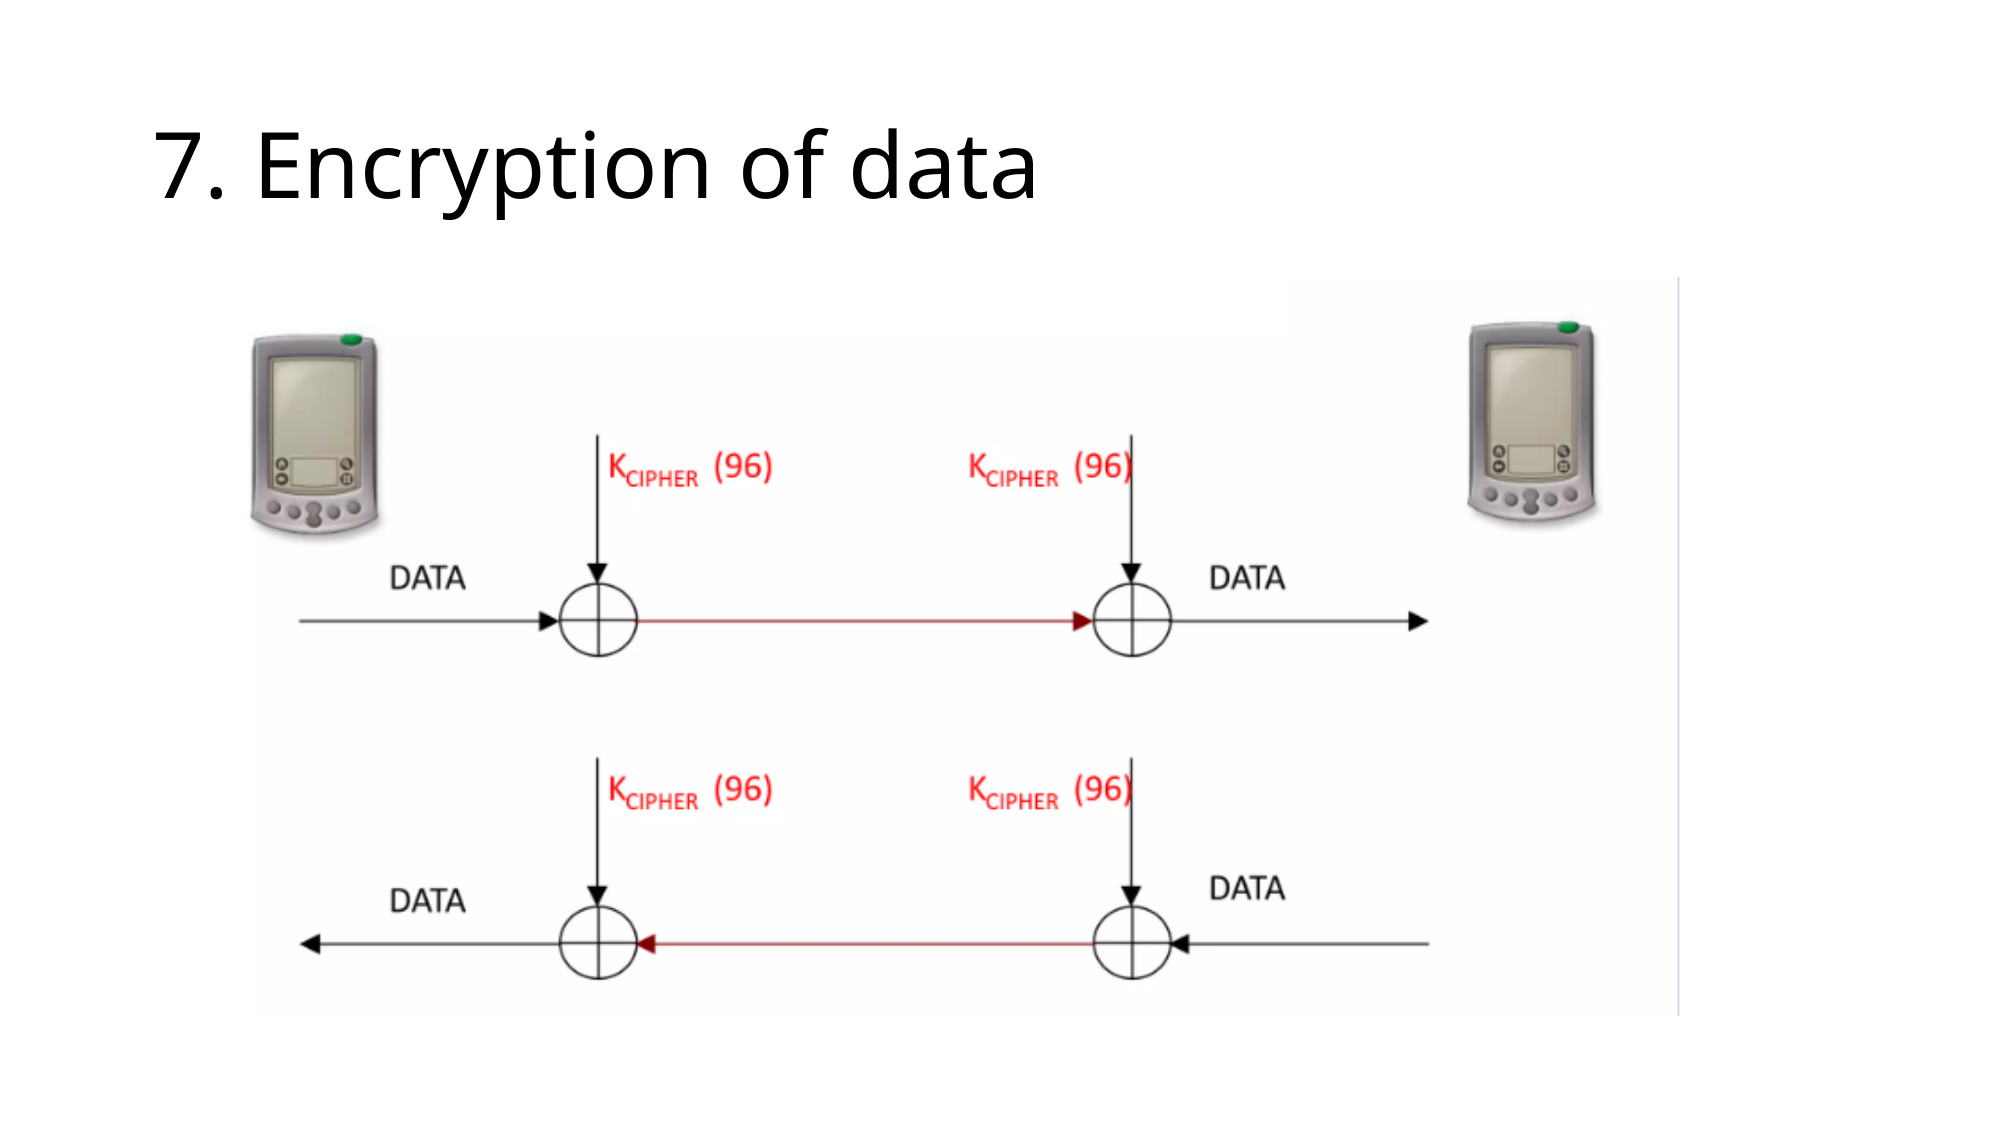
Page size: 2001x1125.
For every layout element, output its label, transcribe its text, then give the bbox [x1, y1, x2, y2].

title 7. Encryption of data [137, 59, 1863, 278]
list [213, 277, 1694, 1016]
